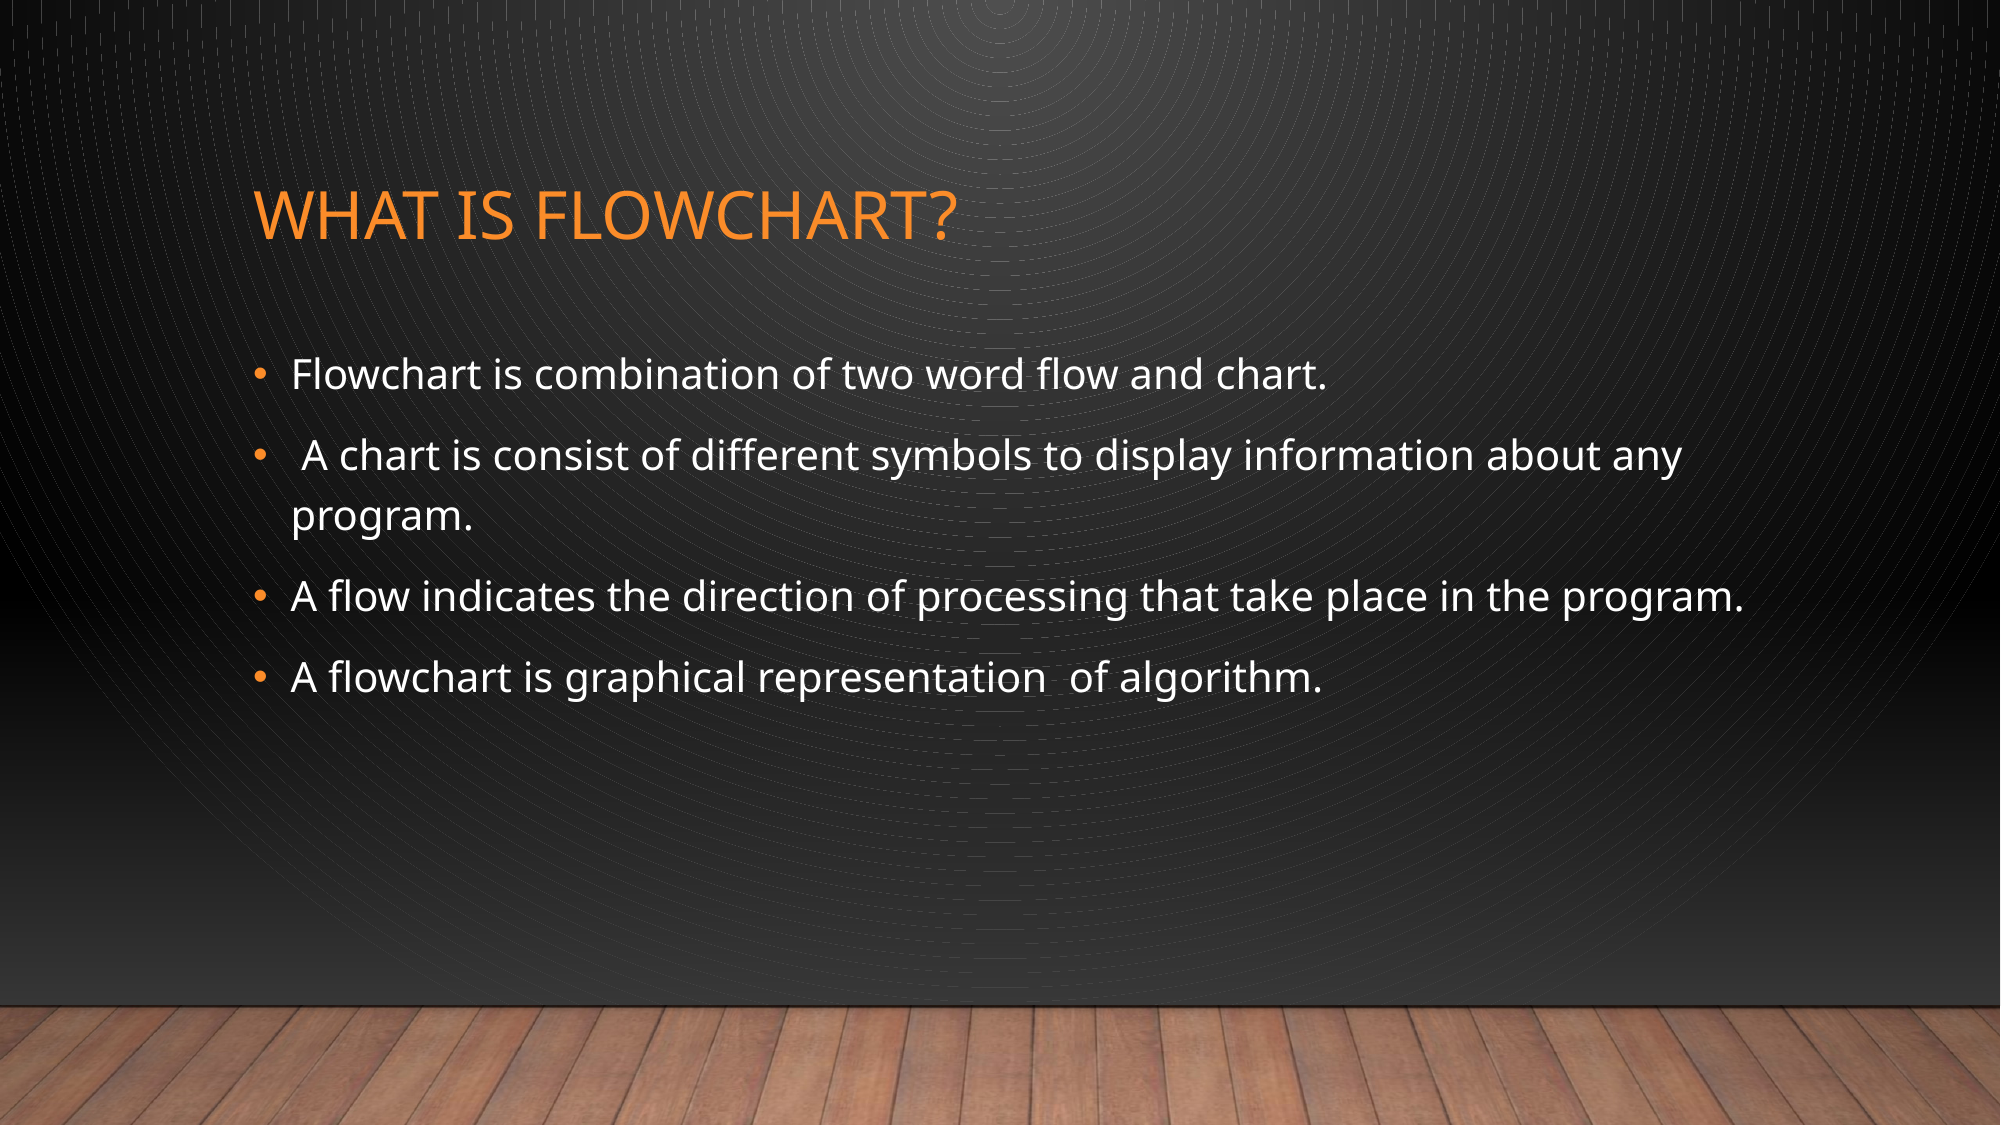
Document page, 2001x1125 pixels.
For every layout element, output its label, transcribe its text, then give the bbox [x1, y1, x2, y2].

list Flowchart is combination of two word flow and chart. A chart is consist of different symbols to display information about any program. A flow indicates the direction of processing that take place in the program. A flowchart is graphical representation of algorithm. [238, 330, 1763, 897]
picture [0, 1005, 2000, 1125]
title What is flowchart? [238, 131, 1763, 305]
